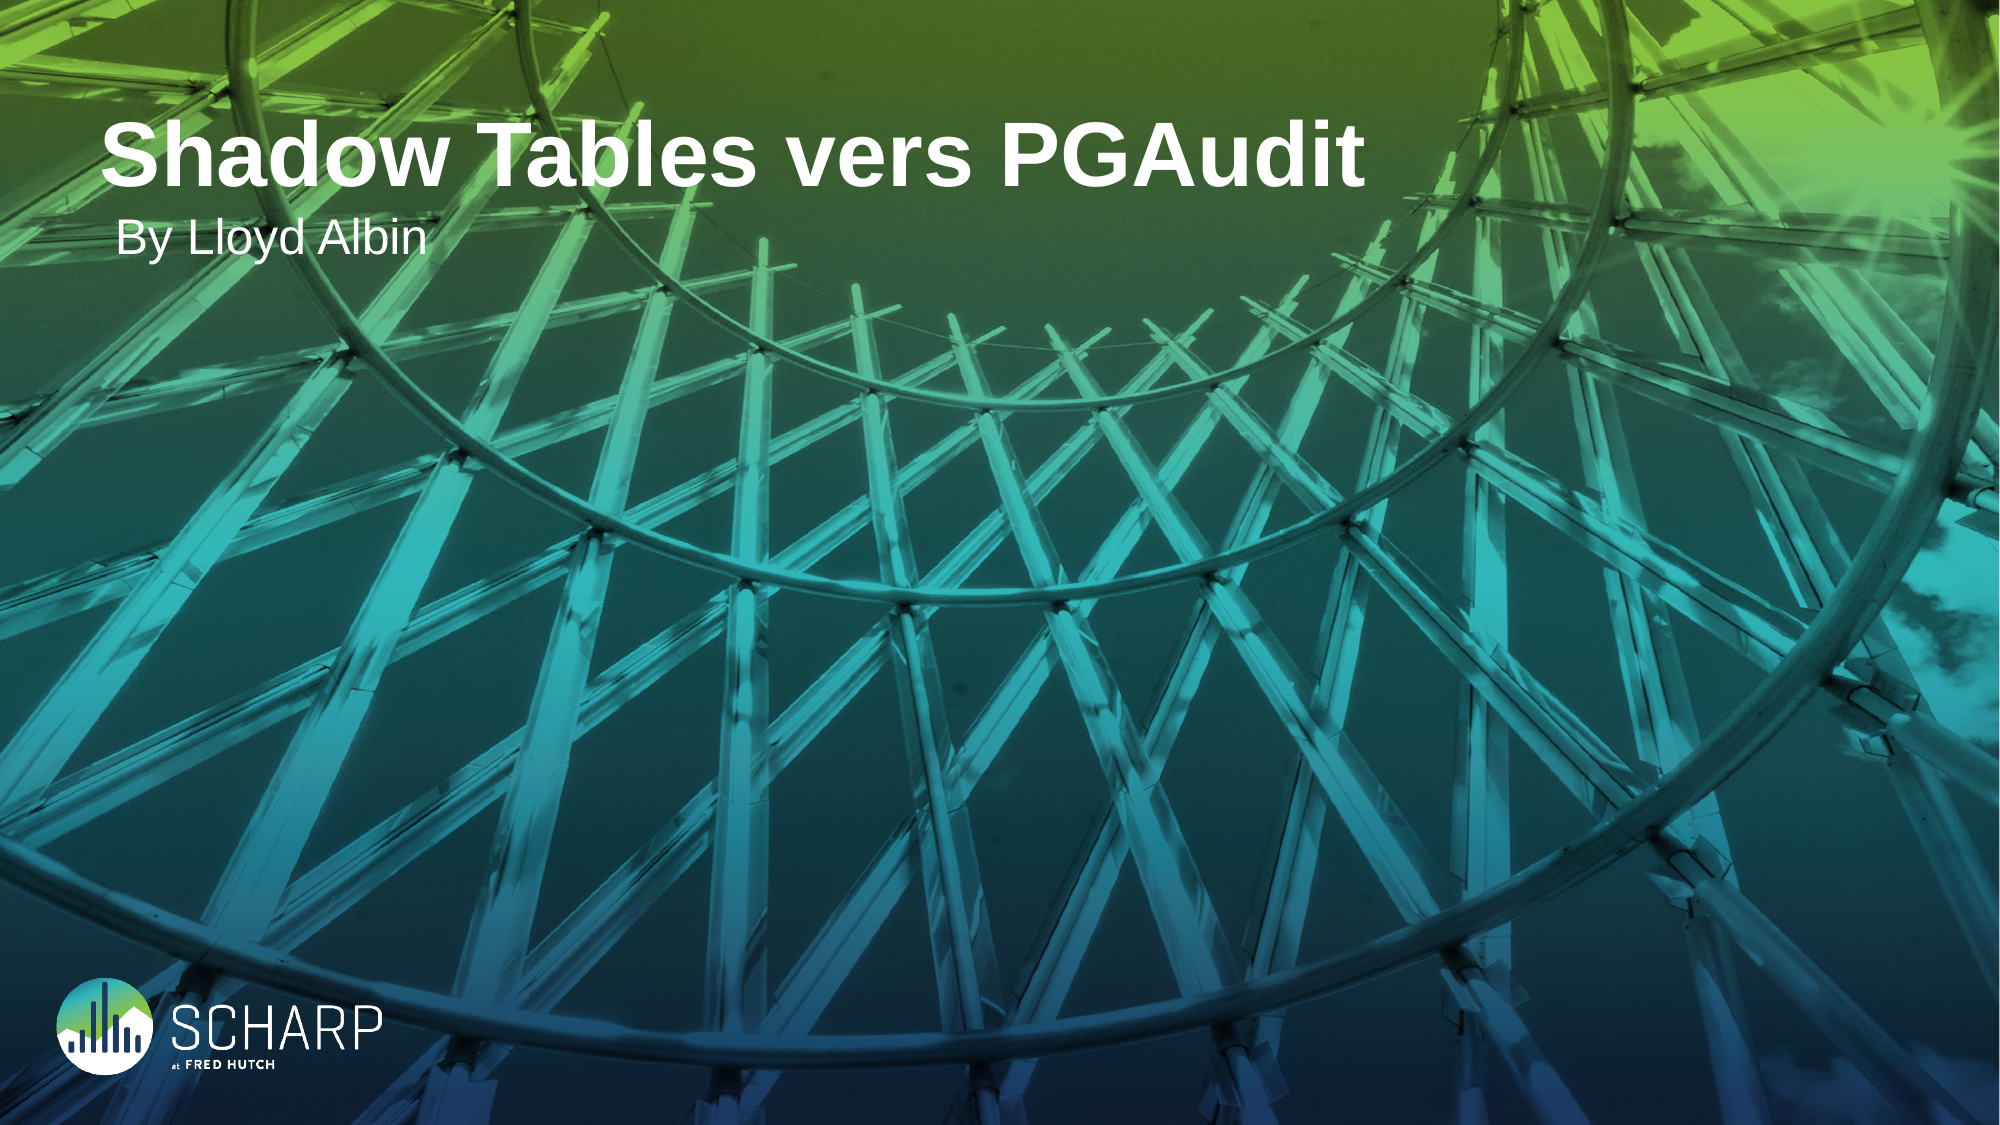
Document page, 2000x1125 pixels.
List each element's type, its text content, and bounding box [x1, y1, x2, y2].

picture [0, 0, 2000, 1125]
list Shadow Tables vers PGAudit By Lloyd Albin [99, 94, 1900, 413]
